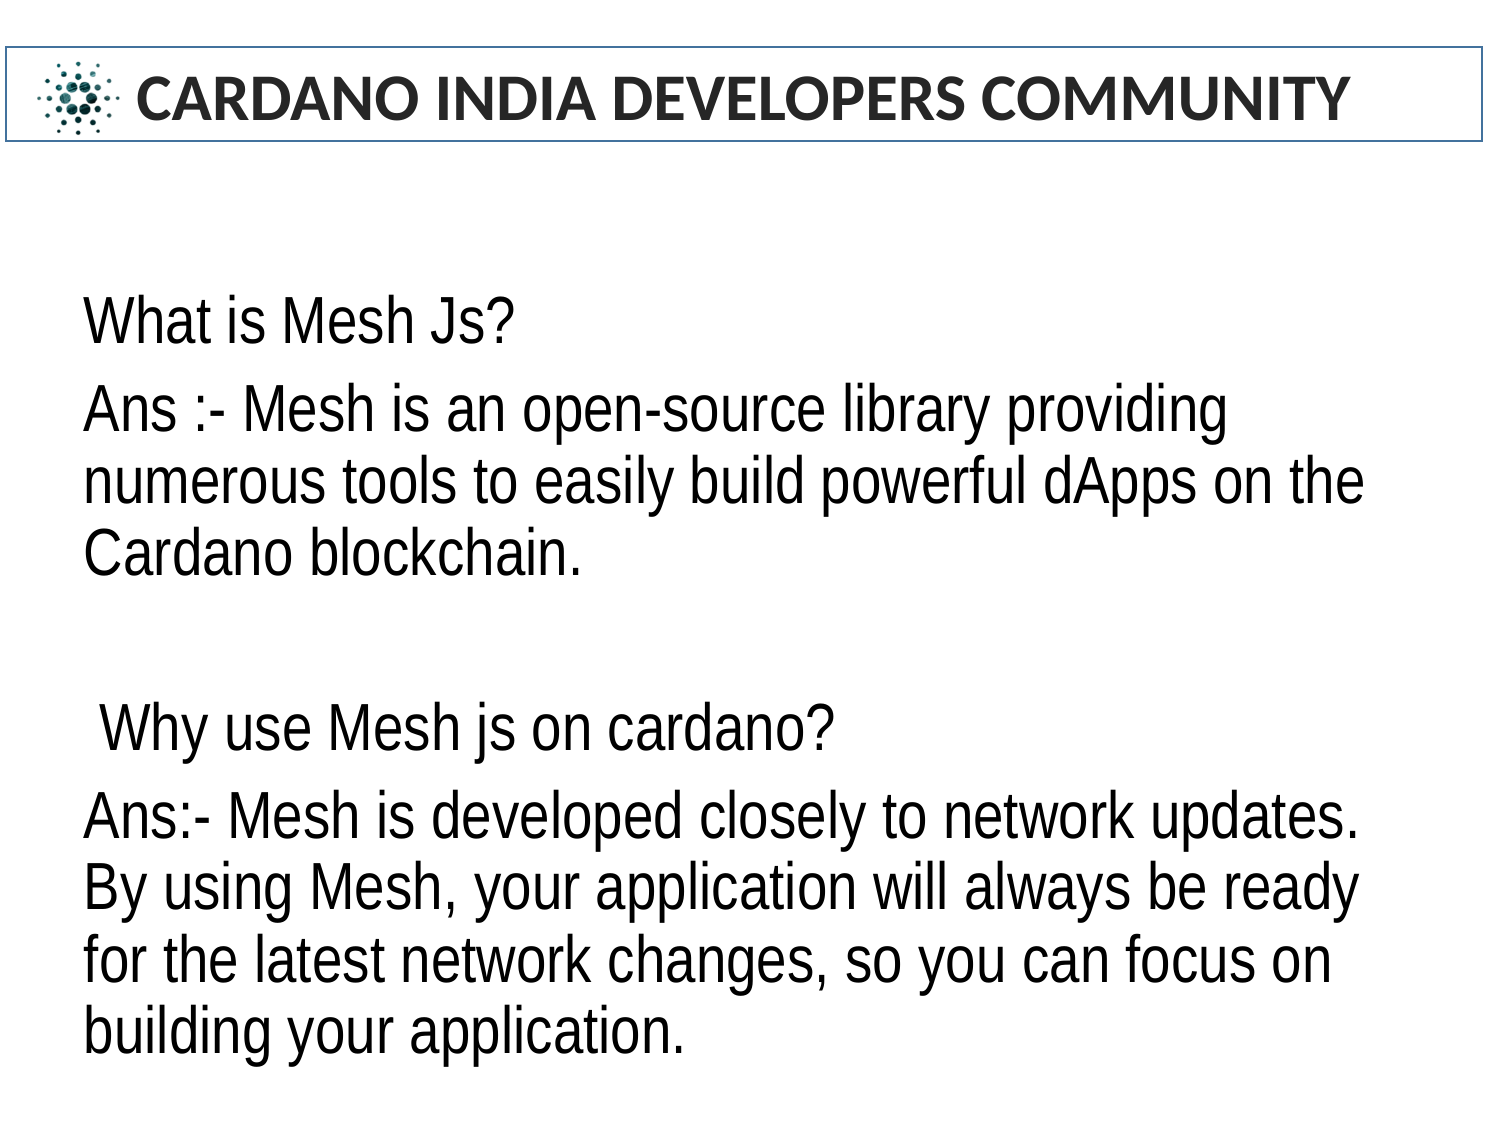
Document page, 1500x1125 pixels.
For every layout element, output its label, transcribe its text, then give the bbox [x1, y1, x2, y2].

picture [35, 56, 124, 139]
text_box CARDANO INDIA DEVELOPERS COMMUNITY [5, 46, 1483, 142]
list What is Mesh Js? Ans :- Mesh is an open-source library providing numerous tools to easily build powerful dApps on the Cardano blockchain. Why use Mesh js on cardano? Ans:- Mesh is developed closely to network updates. By using Mesh, your application will always be ready for the latest network changes, so you can focus on building your application. [69, 278, 1419, 1022]
